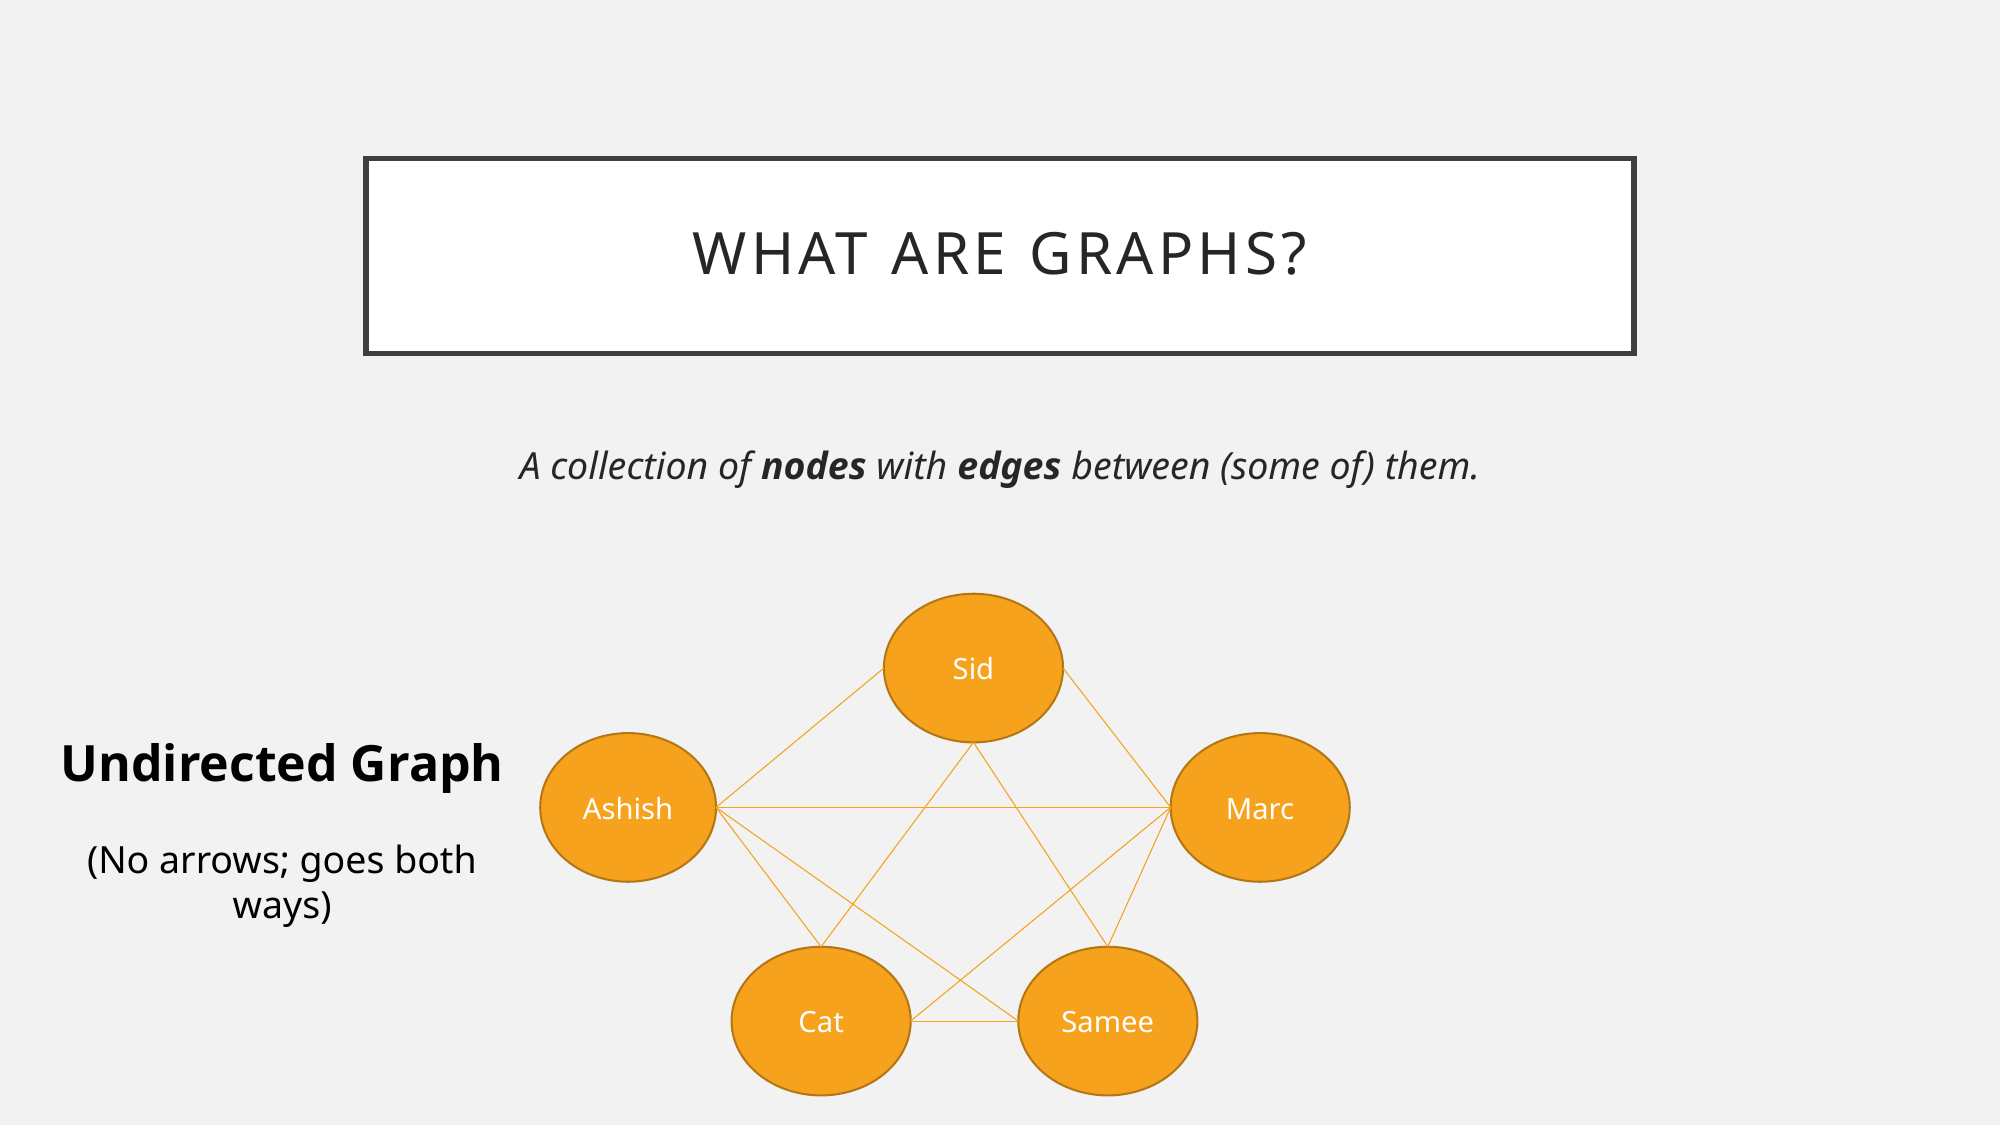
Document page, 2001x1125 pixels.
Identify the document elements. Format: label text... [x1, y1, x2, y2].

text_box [973, 742, 1062, 807]
text_box Cat [730, 1022, 912, 1097]
text_box Undirected Graph (No arrows; goes both ways) [37, 724, 527, 934]
text_box Sid [882, 592, 1065, 742]
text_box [884, 742, 973, 807]
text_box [715, 807, 1019, 1022]
text_box Marc [1171, 732, 1351, 883]
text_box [1062, 667, 1171, 807]
text_box Samee [1017, 967, 1199, 1097]
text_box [1019, 808, 1171, 1022]
text_box Ashish [539, 732, 715, 883]
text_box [715, 667, 884, 807]
title What are graphs? [363, 156, 1637, 356]
list A collection of nodes with edges between (some of) them. [366, 434, 1634, 943]
